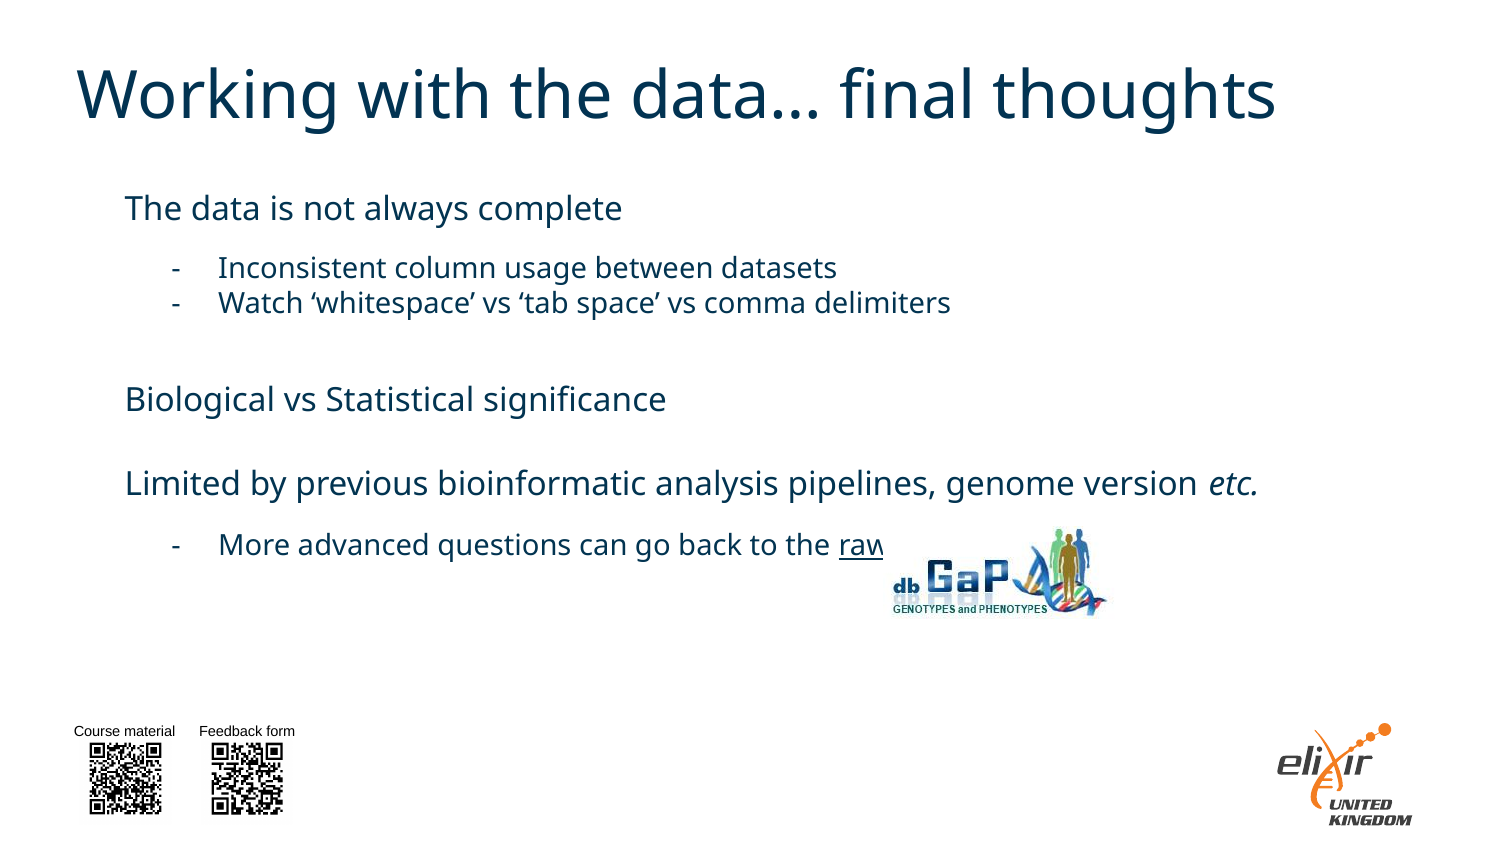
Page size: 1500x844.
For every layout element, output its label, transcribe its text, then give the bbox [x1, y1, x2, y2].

text_box Inconsistent column usage between datasets Watch ‘whitespace’ vs ‘tab space’ vs comma delimiters [171, 249, 1124, 342]
text_box Limited by previous bioinformatic analysis pipelines, genome version etc. [124, 458, 1343, 507]
title Working with the data… final thoughts [76, 45, 1424, 139]
text_box Biological vs Statistical significance [124, 374, 1343, 422]
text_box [27, 713, 334, 825]
picture [883, 526, 1125, 619]
text_box More advanced questions can go back to the raw data [171, 526, 881, 619]
text_box The data is not always complete [124, 183, 1343, 231]
